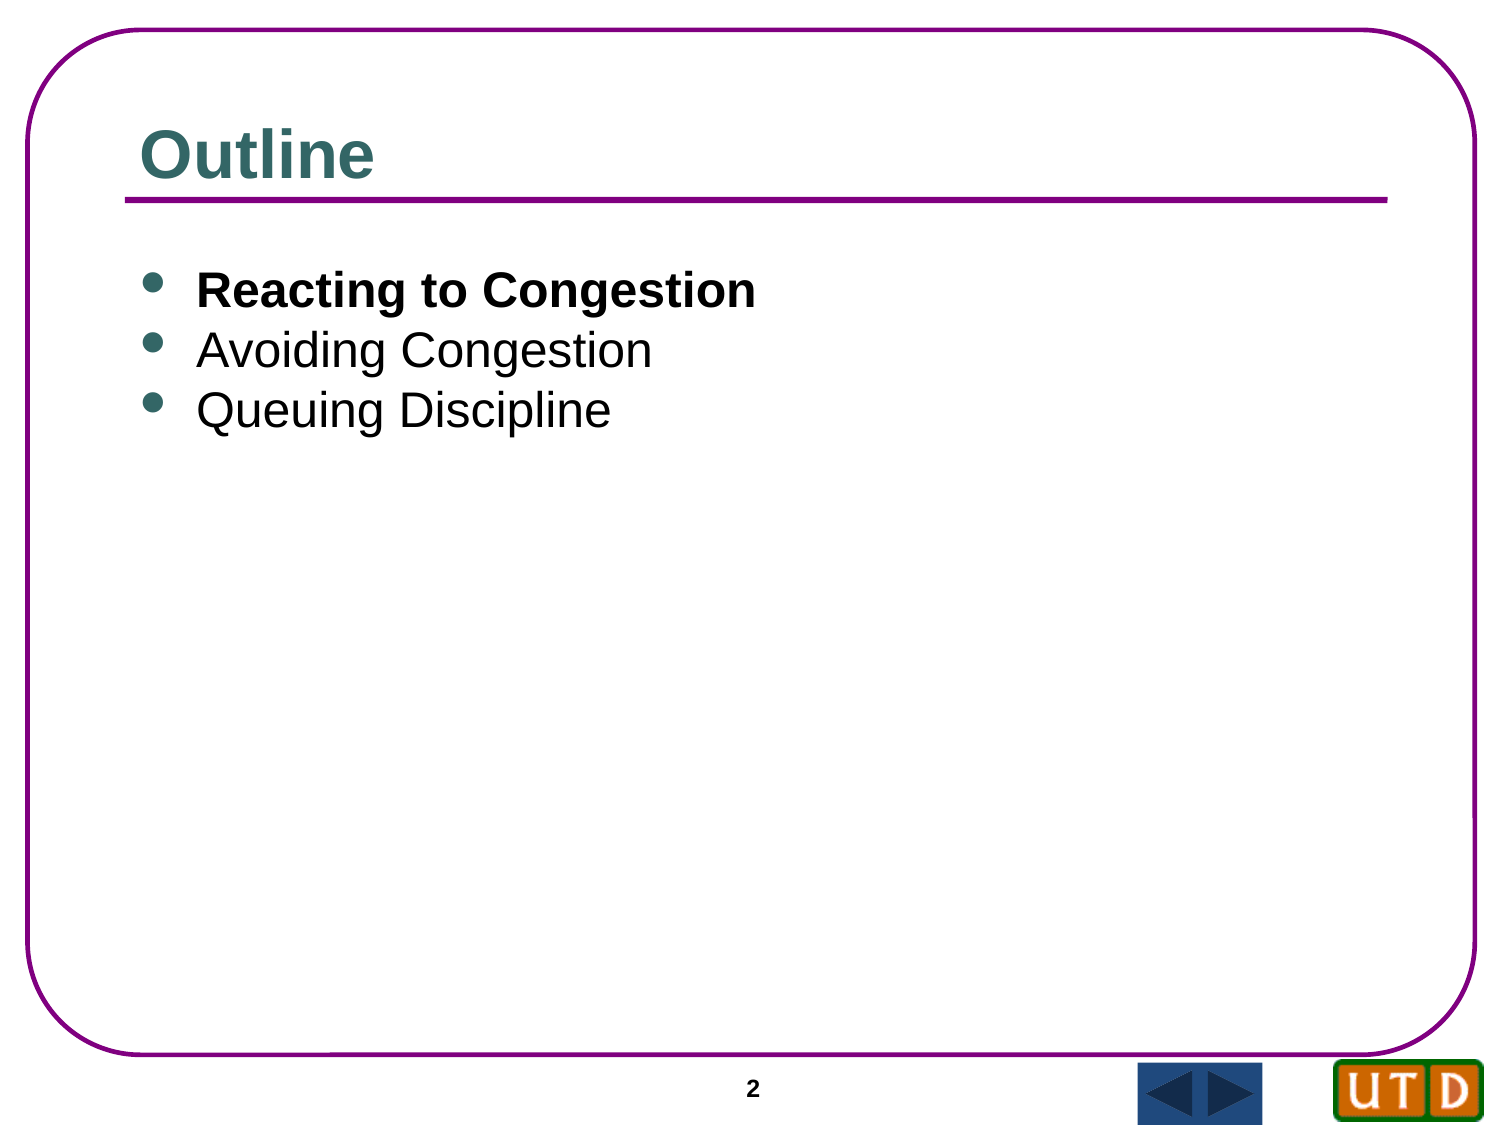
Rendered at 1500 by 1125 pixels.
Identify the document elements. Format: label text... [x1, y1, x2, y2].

text_box 2 [731, 1065, 907, 1116]
picture [1333, 1059, 1484, 1122]
text_box Reacting to Congestion Avoiding Congestion Queuing Discipline [125, 249, 1388, 975]
text_box Outline [125, 87, 1388, 200]
